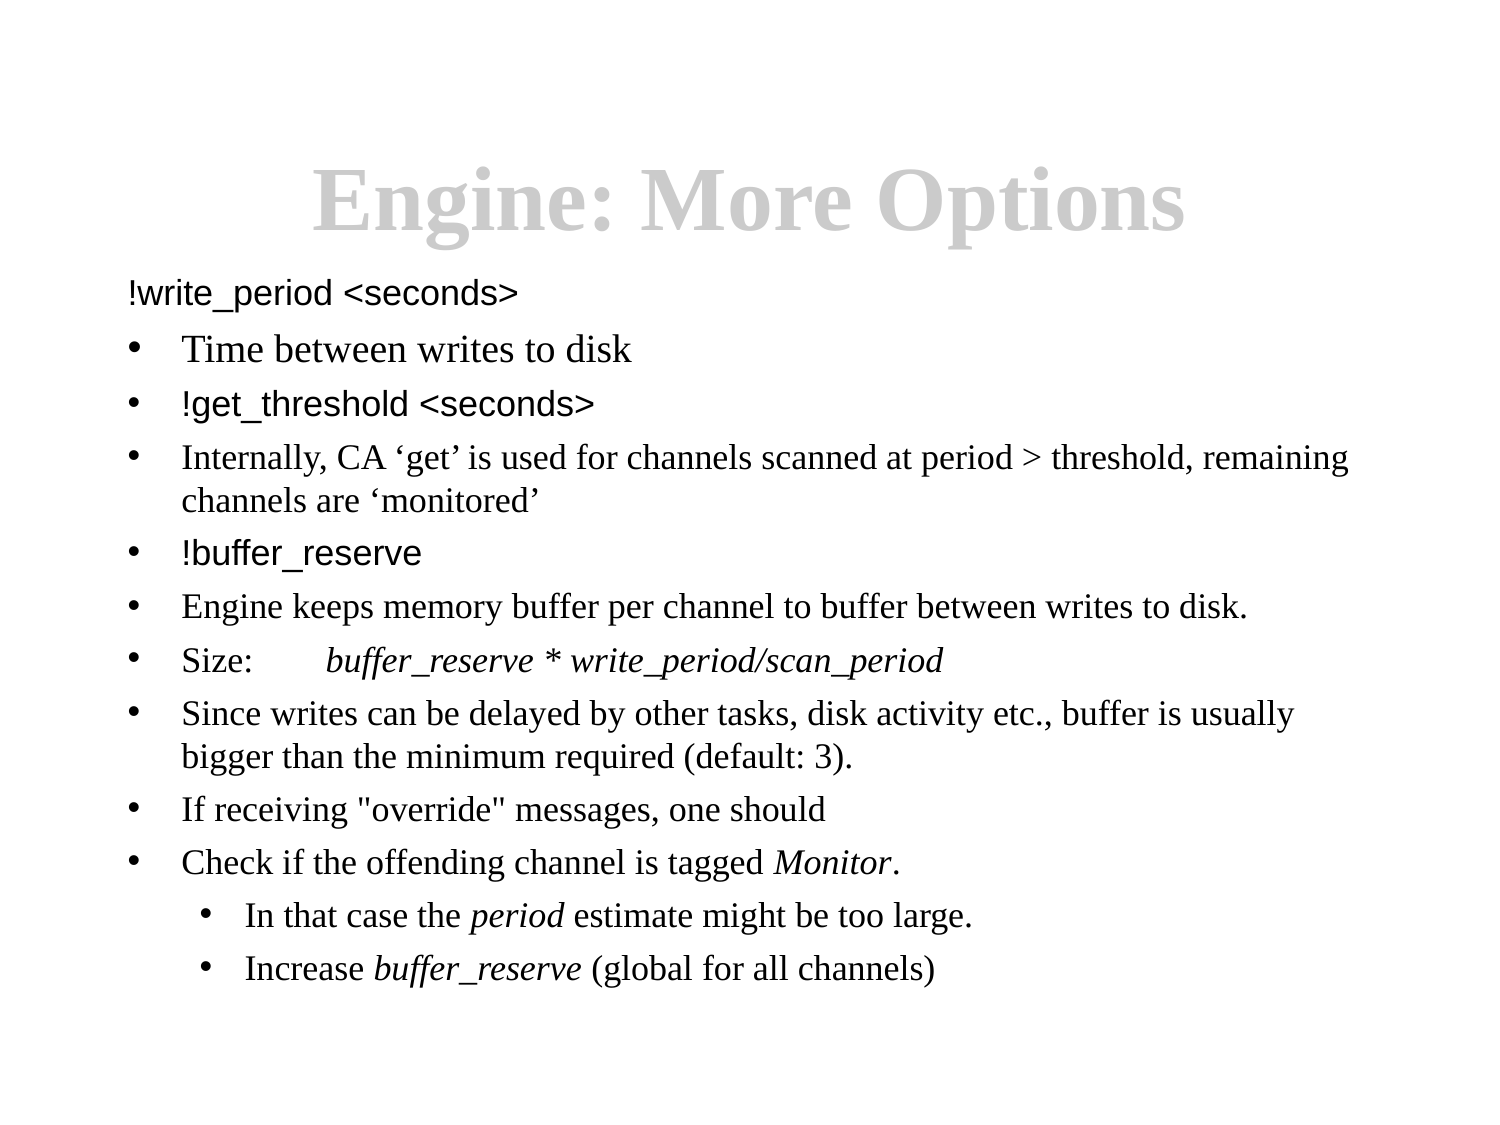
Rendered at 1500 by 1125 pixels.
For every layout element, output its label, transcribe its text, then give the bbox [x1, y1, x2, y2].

text_box !write_period <seconds> Time between writes to disk !get_threshold <seconds> Internally, CA ‘get’ is used for channels scanned at period > threshold, remaining channels are ‘monitored’ !buffer_reserve Engine keeps memory buffer per channel to buffer between writes to disk. Size: buffer_reserve * write_period/scan_period Since writes can be delayed by other tasks, disk activity etc., buffer is usually bigger than the minimum required (default: 3). If receiving "override" messages, one should Check if the offending channel is tagged Monitor. In that case the period estimate might be too large. Increase buffer_reserve (global for all channels) [112, 262, 1388, 1000]
text_box Engine: More Options [112, 99, 1388, 262]
